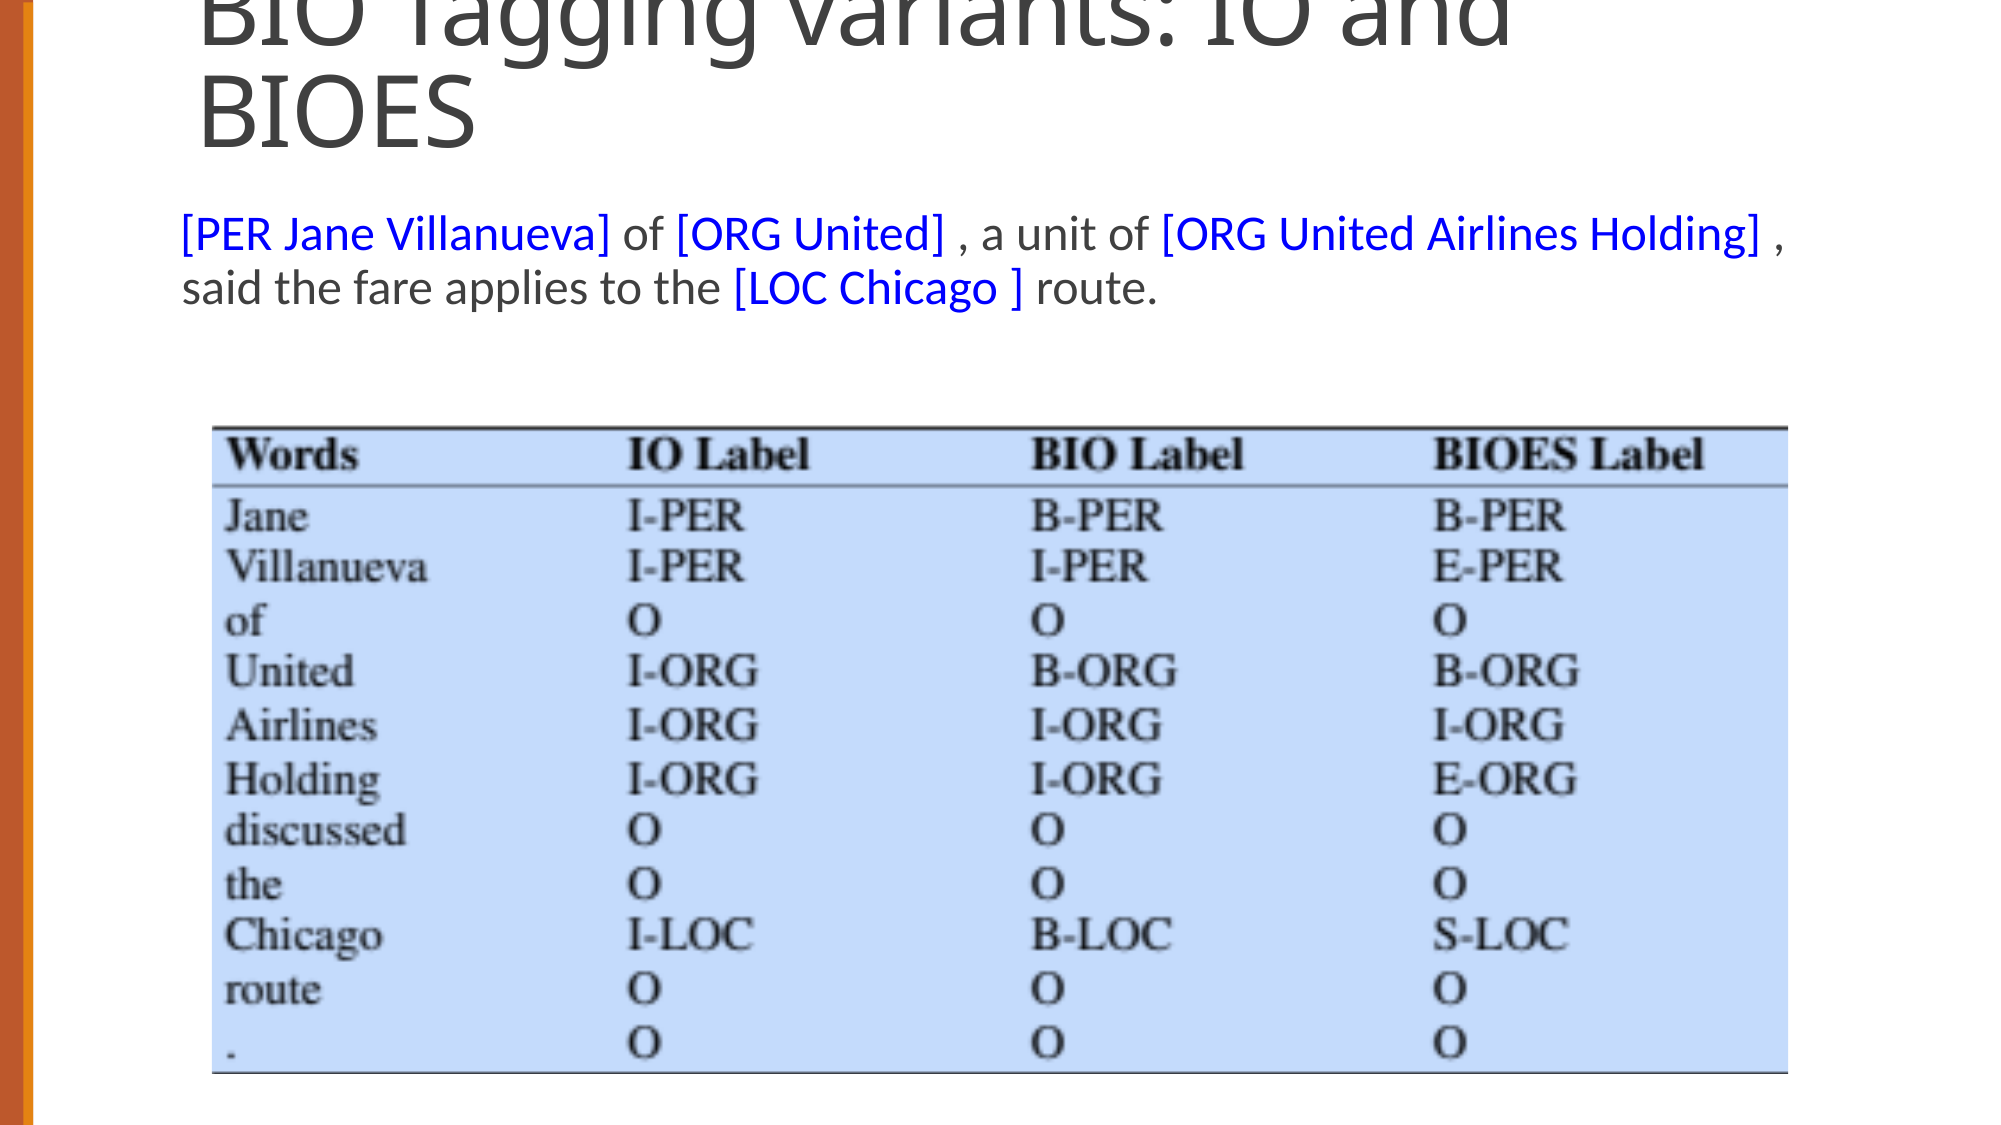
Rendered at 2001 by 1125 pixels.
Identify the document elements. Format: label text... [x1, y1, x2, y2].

title BIO Tagging variants: IO and BIOES [180, 26, 1830, 175]
picture [211, 424, 1789, 1074]
list [PER Jane Villanueva] of [ORG United] , a unit of [ORG United Airlines Holding] , said the fare applies to the [LOC Chicago ] route. [180, 200, 1830, 1013]
